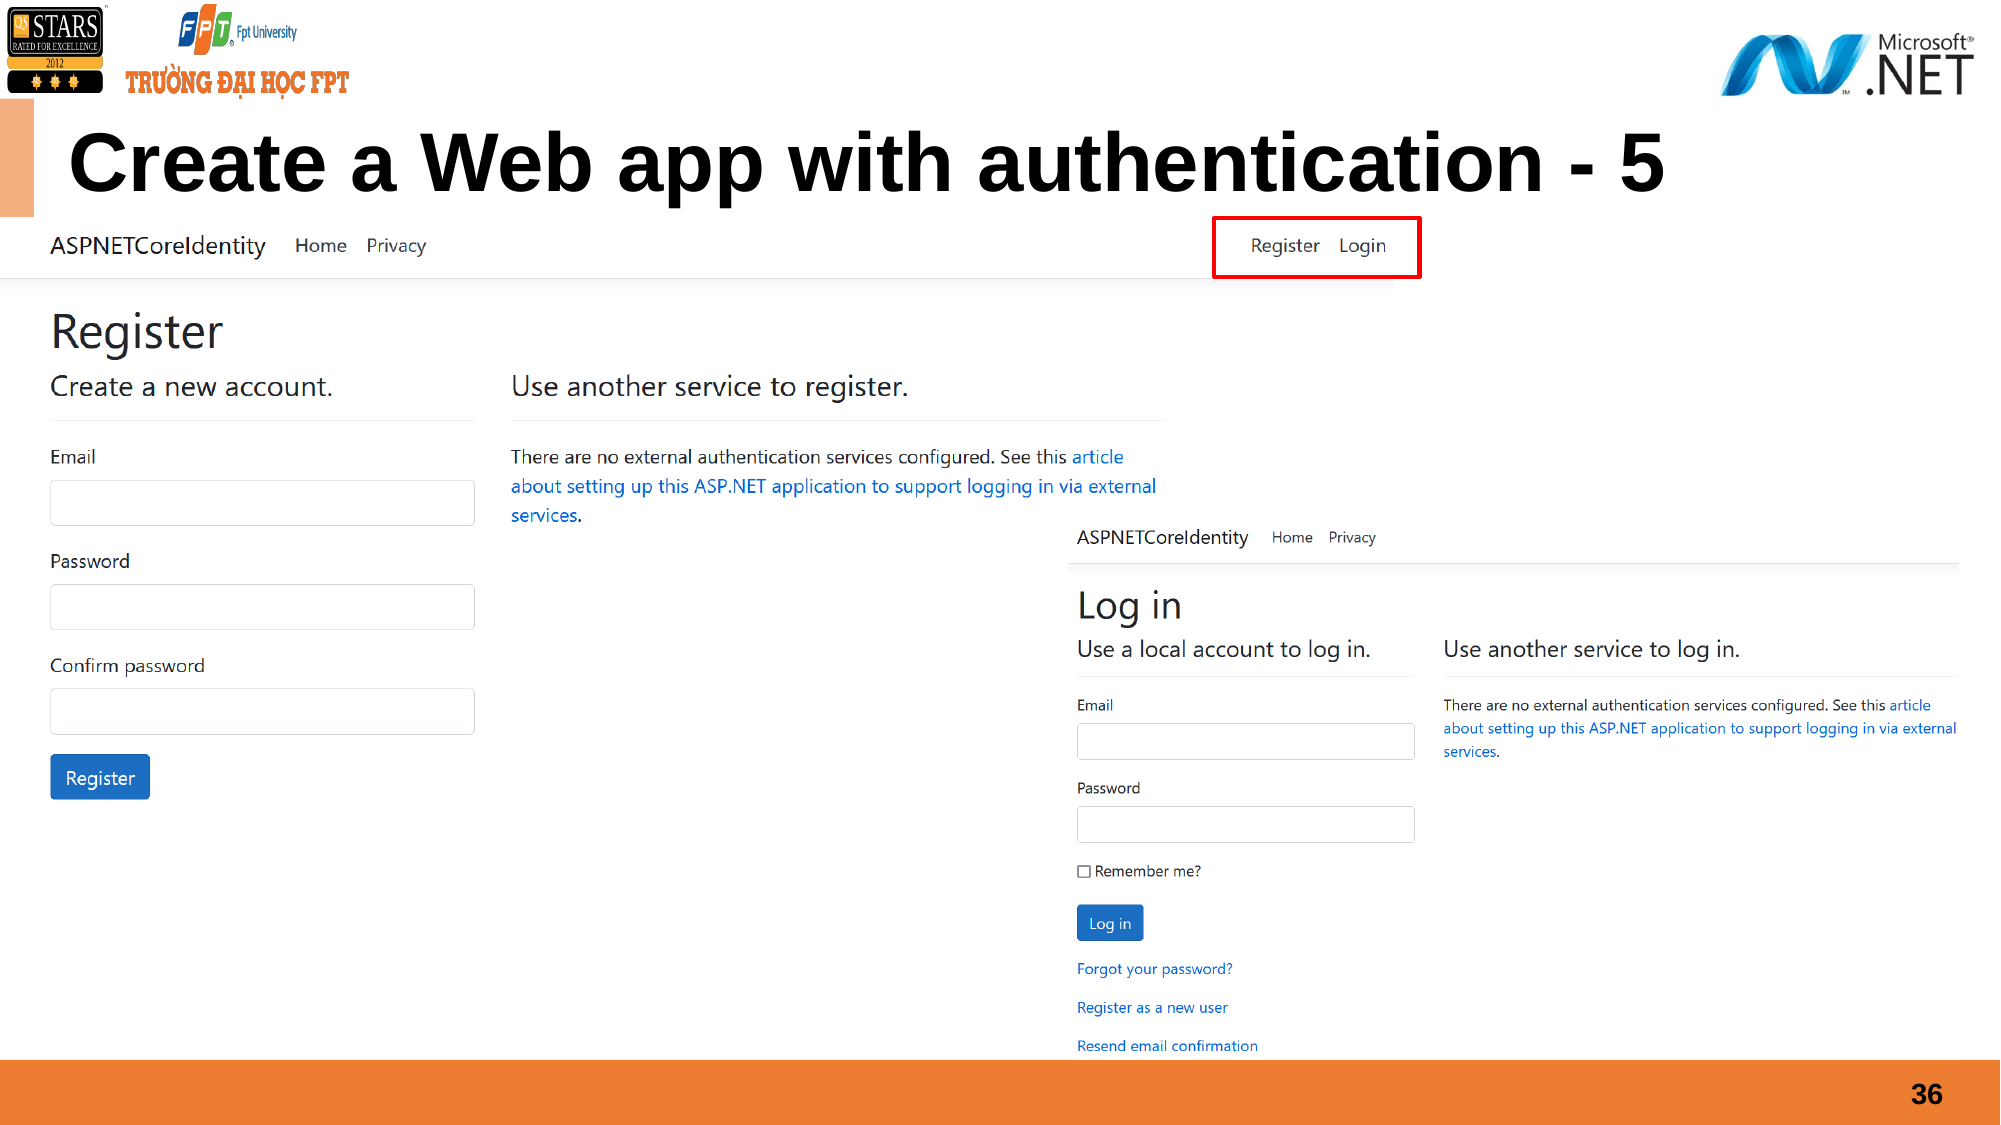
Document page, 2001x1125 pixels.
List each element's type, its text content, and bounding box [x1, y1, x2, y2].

slide_number 36 [1508, 1067, 1959, 1123]
picture [1685, 0, 2001, 129]
text_box [1391, 216, 1422, 279]
title Create a Web app with authentication - 5 [53, 111, 2000, 218]
picture [0, 217, 1959, 1061]
picture [7, 4, 349, 99]
